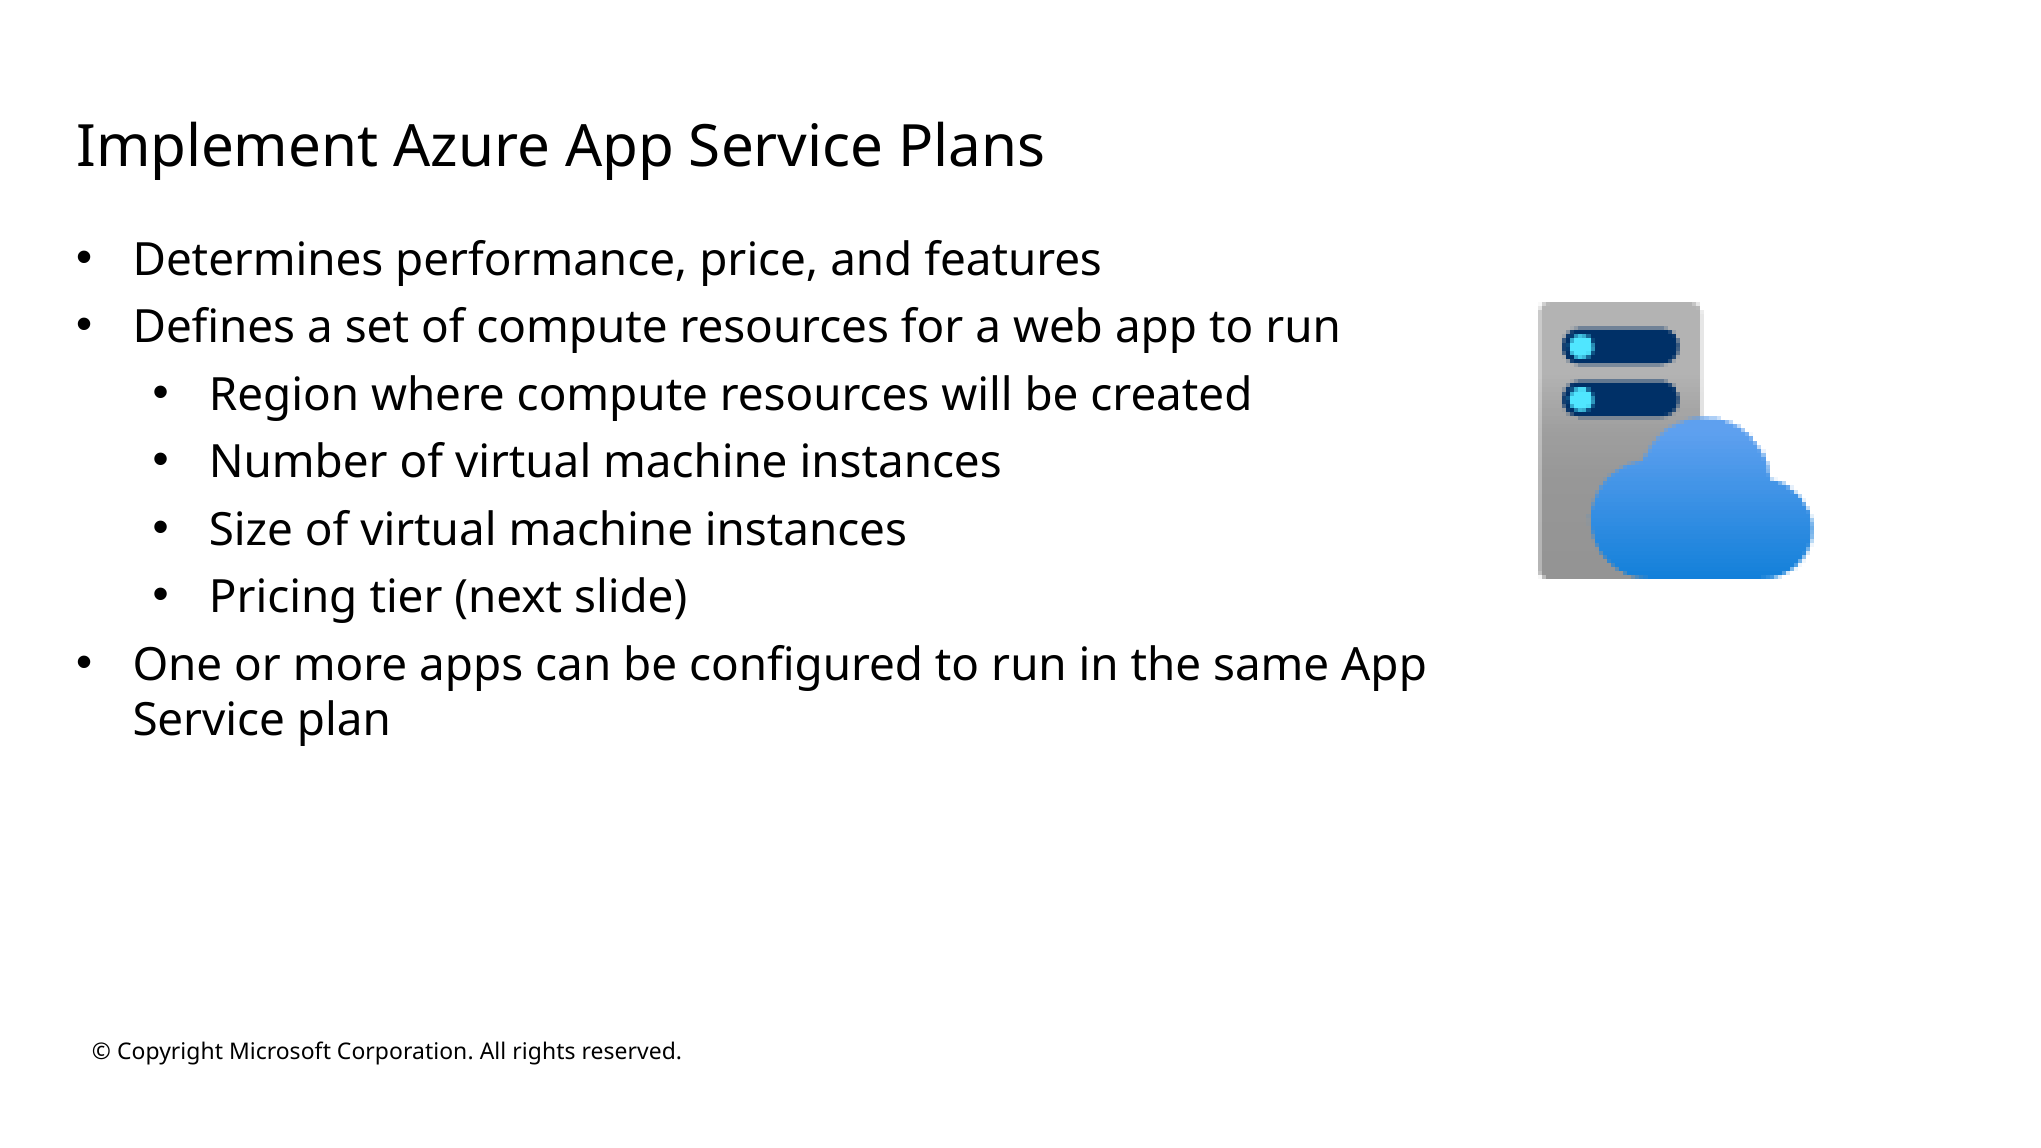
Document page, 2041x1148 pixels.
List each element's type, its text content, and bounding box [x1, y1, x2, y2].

title Implement Azure App Service Plans [76, 93, 1968, 230]
picture [1529, 294, 1824, 588]
text_box Determines performance, price, and features Defines a set of compute resources for a web app to run Region where compute resources will be created Number of virtual machine instances Size of virtual machine instances Pricing tier (next slide) One or more apps can be configured to run in the same App Service plan [76, 229, 1446, 861]
